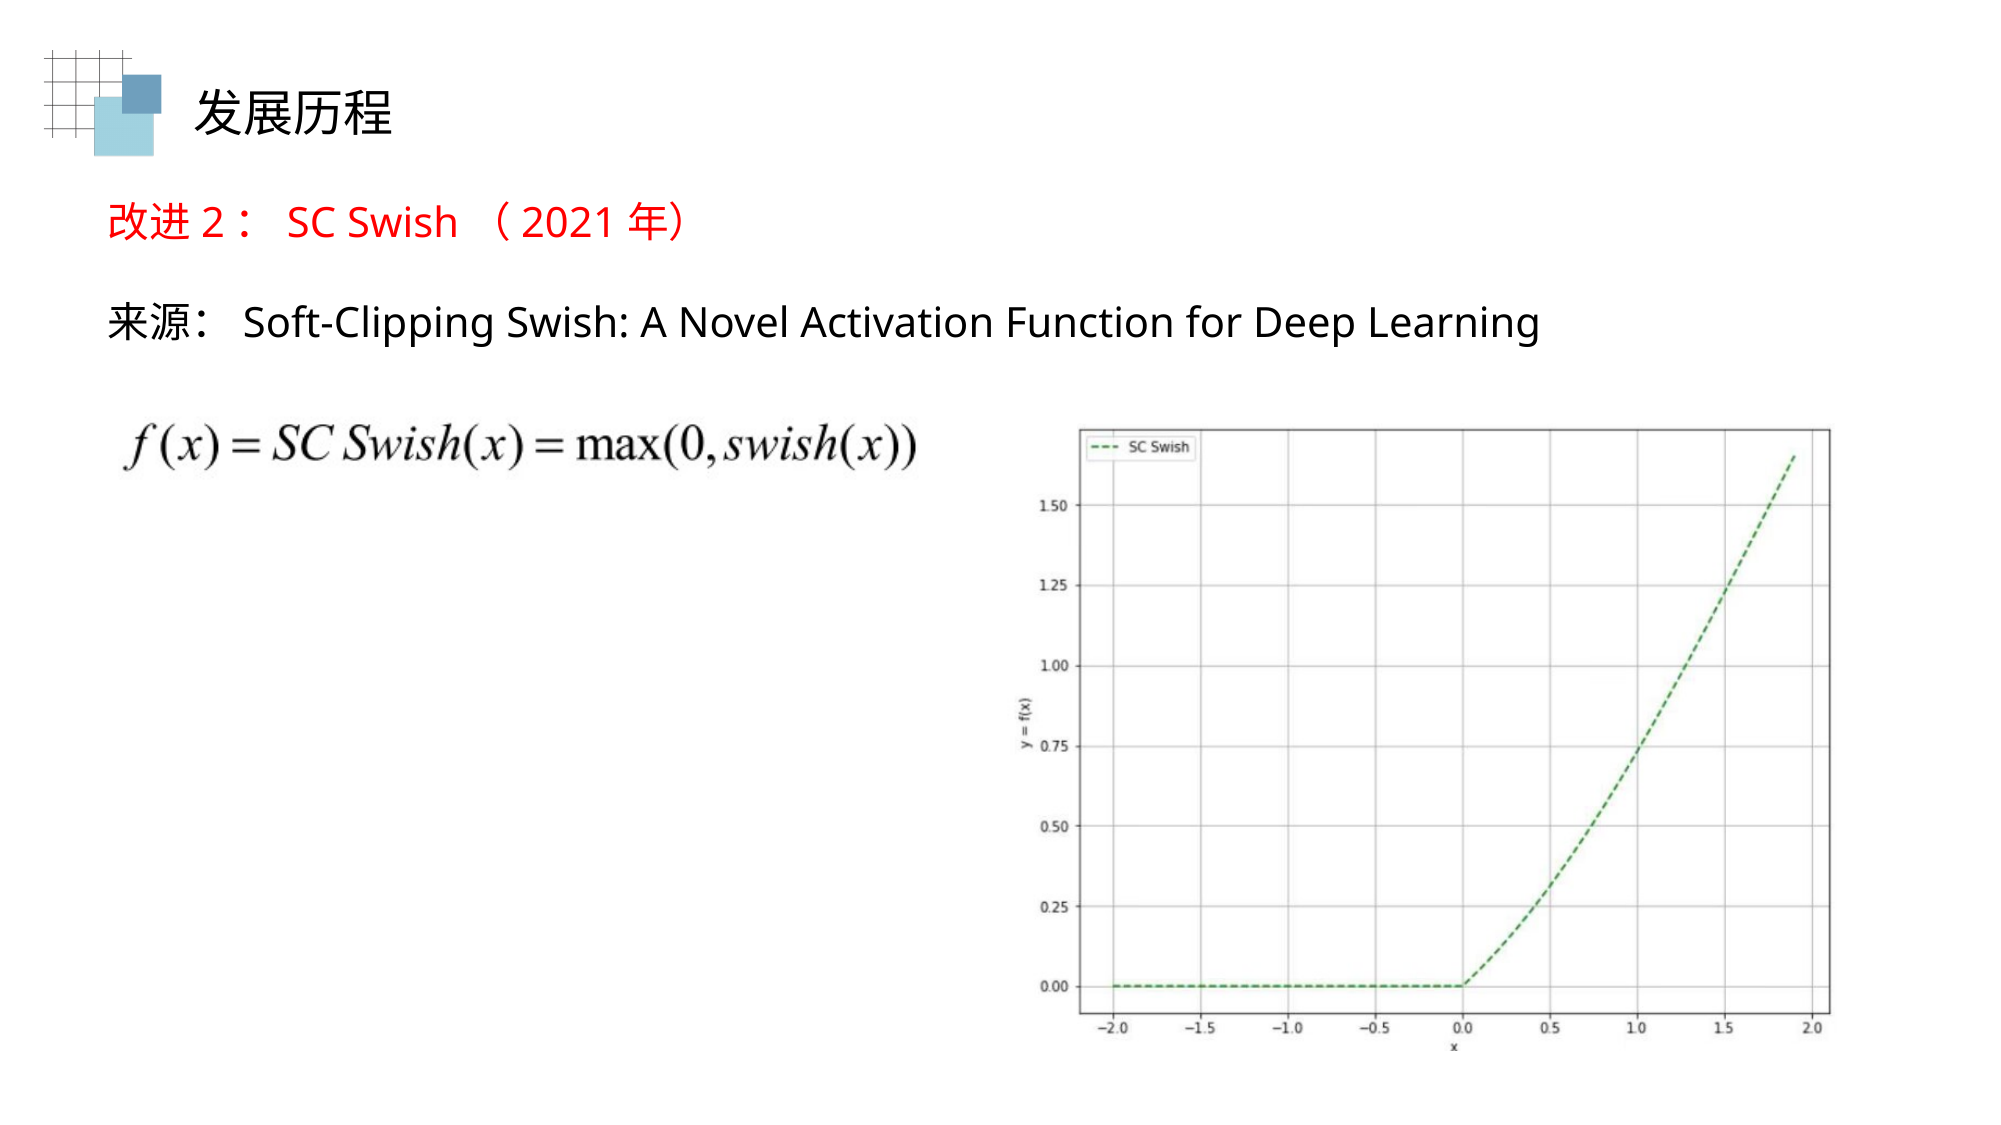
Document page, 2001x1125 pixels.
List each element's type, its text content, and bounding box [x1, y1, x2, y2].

picture [75, 370, 962, 514]
text_box [157, 73, 162, 115]
picture [999, 406, 1887, 1051]
text_box 改进2：SC Swish（2021年） 来源：Soft-Clipping Swish: A Novel Activation Function for Deep Learning [92, 188, 1901, 354]
text_box 发展历程 [173, 74, 415, 150]
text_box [43, 50, 157, 190]
